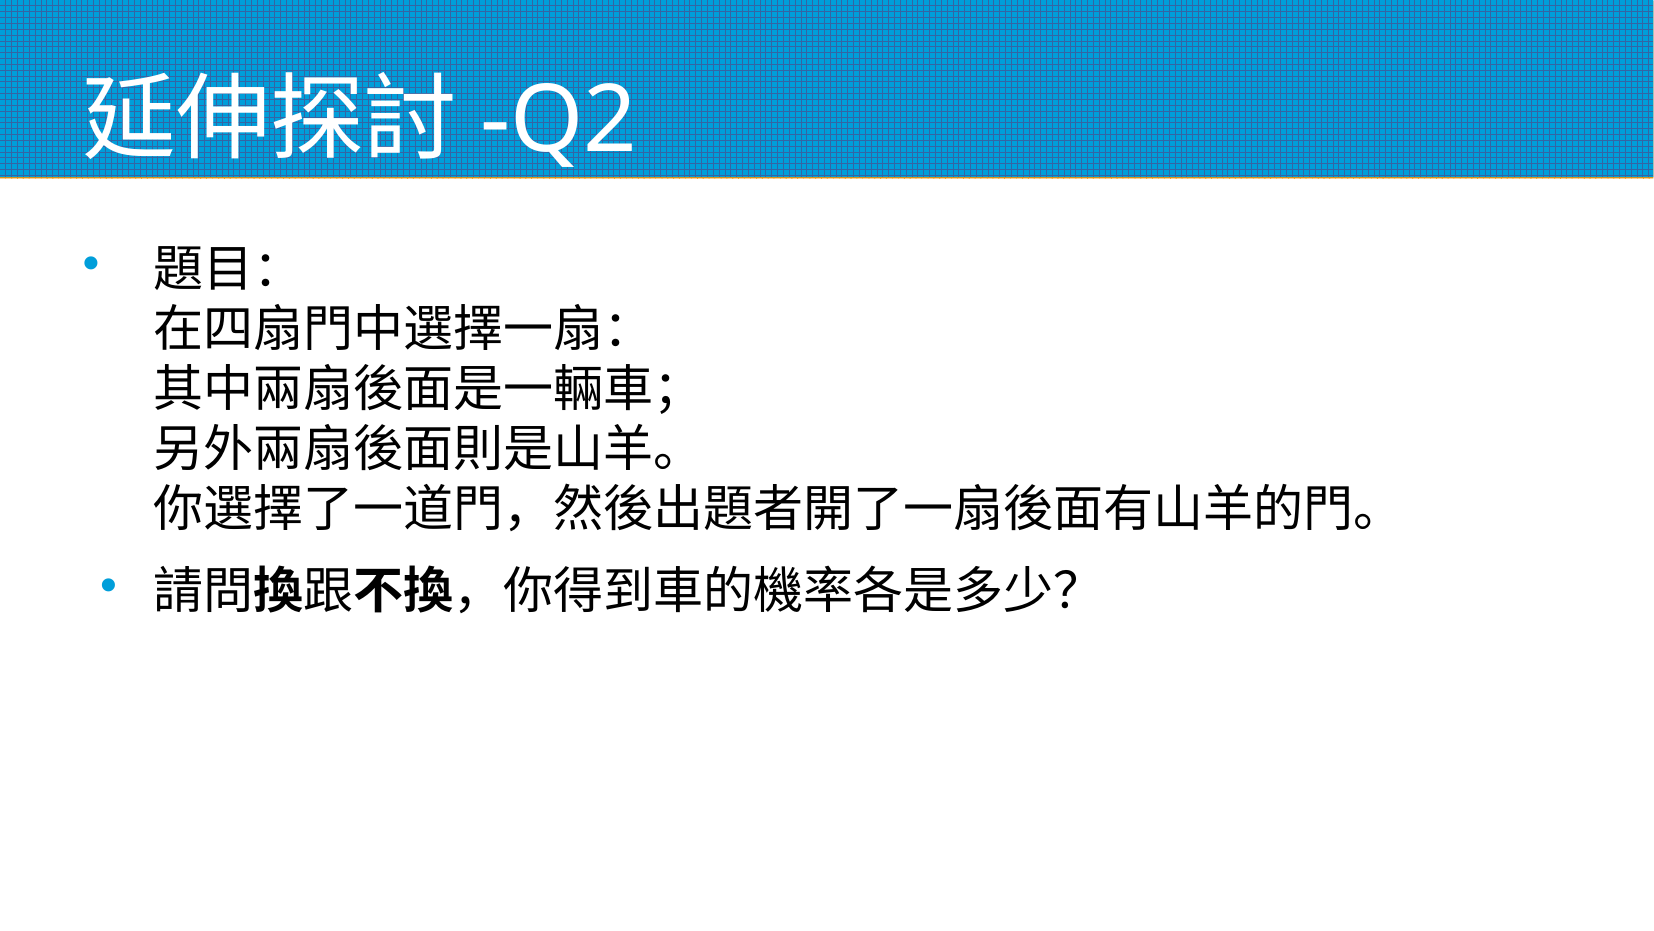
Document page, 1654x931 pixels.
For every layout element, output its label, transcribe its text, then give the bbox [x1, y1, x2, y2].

picture [0, 179, 1654, 931]
text_box 題目： 在四扇門中選擇一扇： 其中兩扇後面是一輛車； 另外兩扇後面則是山羊。 你選擇了一道門，然後出題者開了一扇後面有山羊的門。 請問換跟不換，你得到車的機率各是多少？ [82, 236, 1563, 810]
text_box 延伸探討-Q2 [82, 14, 1571, 171]
